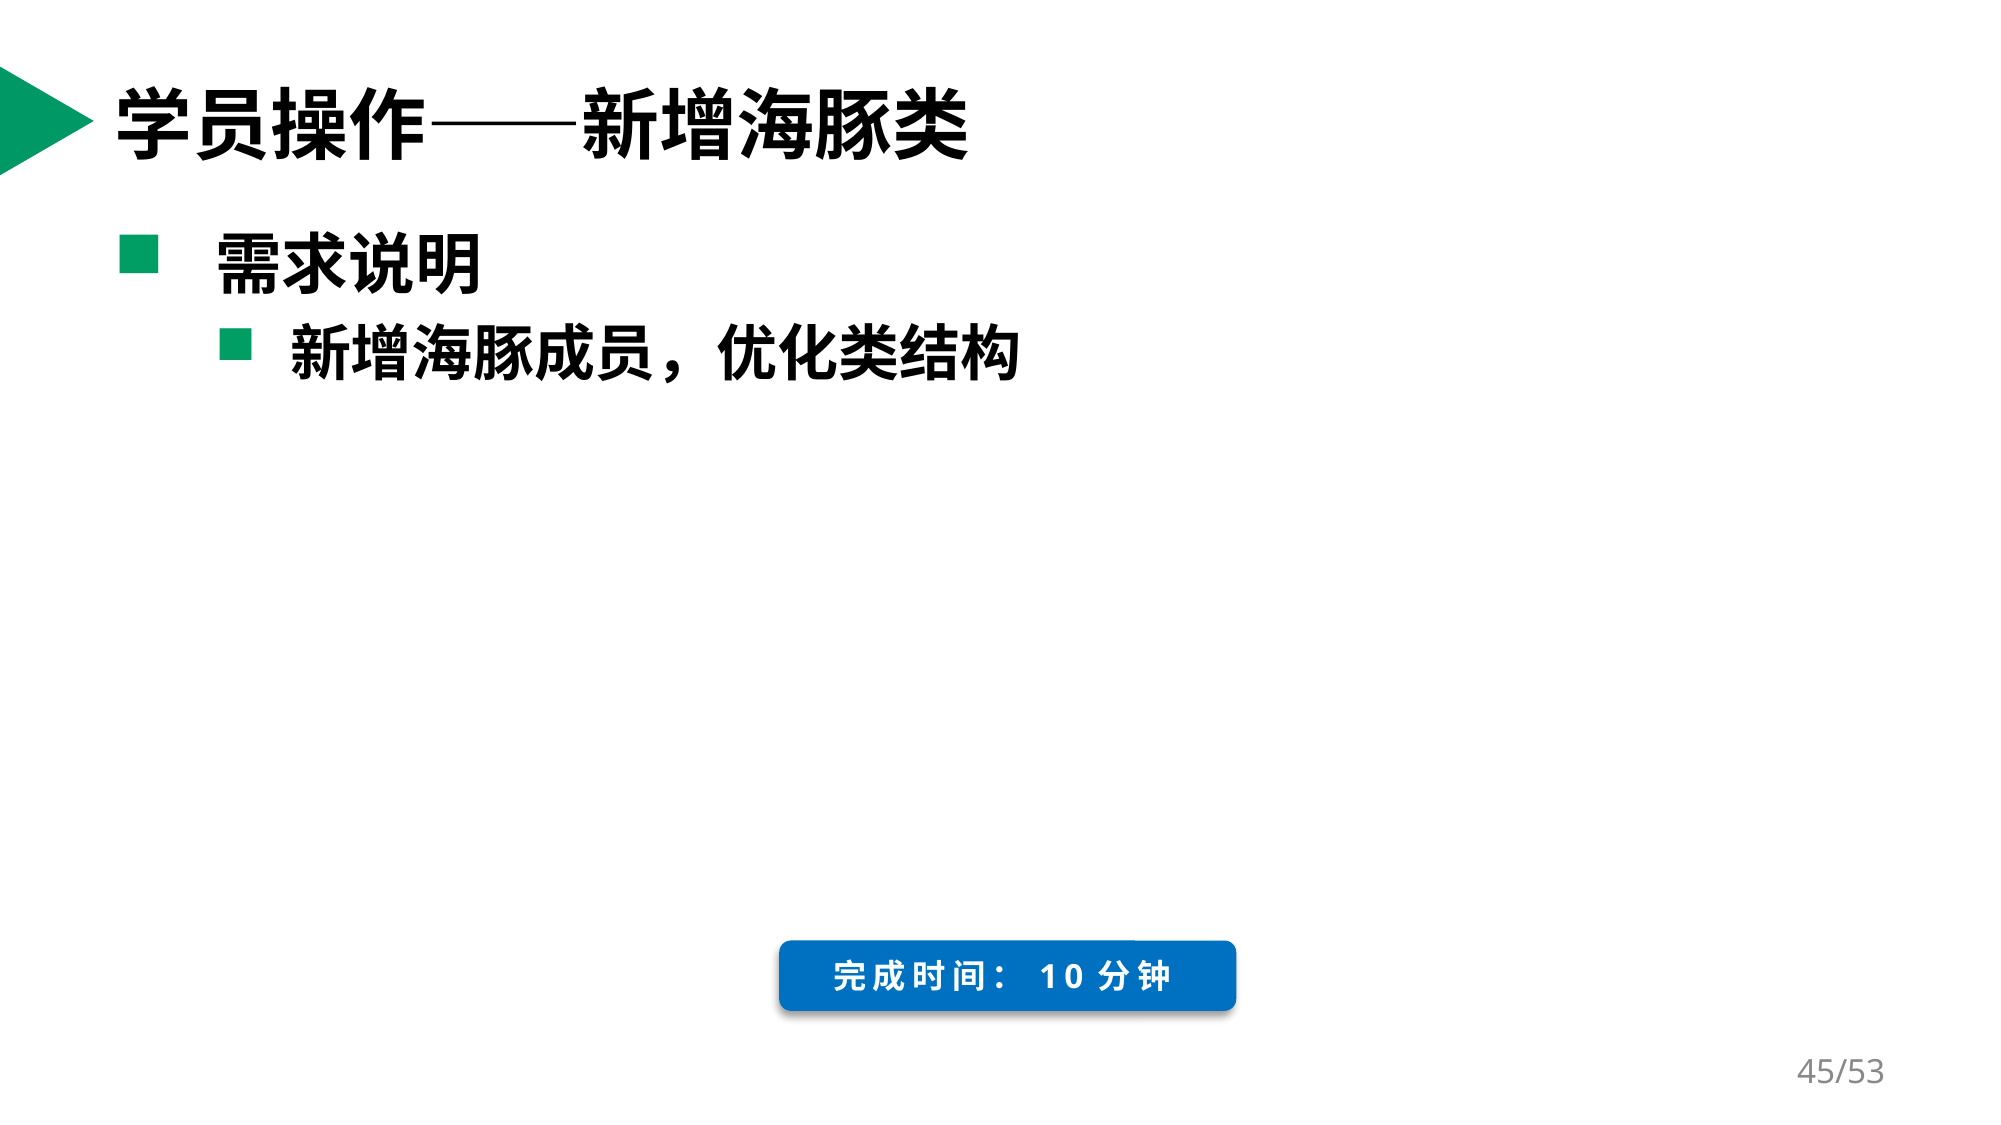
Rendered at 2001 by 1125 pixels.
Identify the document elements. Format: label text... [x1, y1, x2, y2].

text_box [778, 940, 1237, 1012]
slide_number /53 [1433, 1042, 1901, 1104]
list 需求说明 新增海豚成员，优化类结构 [99, 214, 1900, 1005]
title 学员操作——新增海豚类 [99, 45, 1900, 200]
